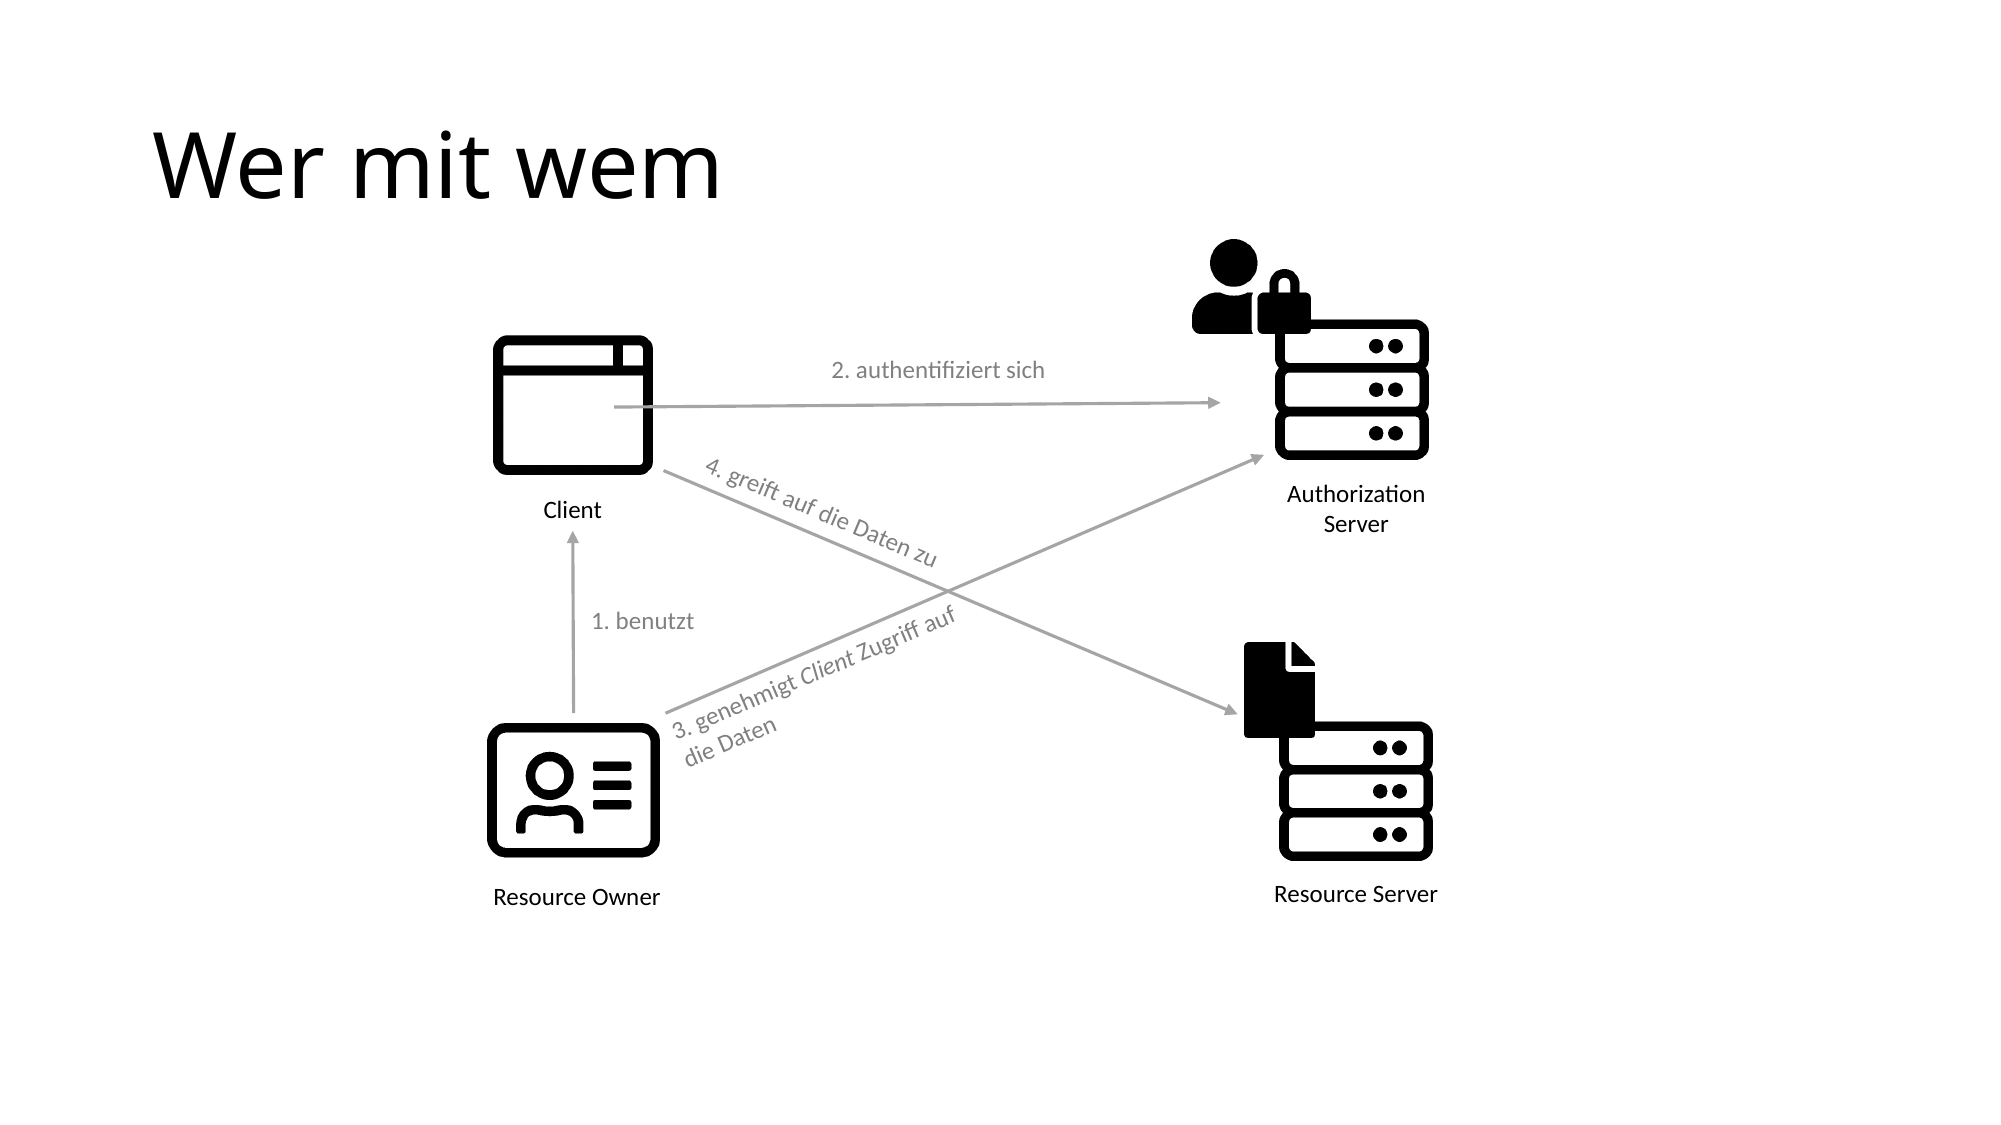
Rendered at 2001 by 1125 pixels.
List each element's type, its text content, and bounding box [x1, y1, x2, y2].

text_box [614, 345, 1221, 408]
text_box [1192, 239, 1475, 546]
title Wer mit wem [137, 59, 1863, 278]
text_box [1237, 642, 1475, 917]
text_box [454, 325, 692, 532]
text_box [642, 454, 1265, 714]
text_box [458, 713, 696, 919]
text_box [572, 531, 642, 714]
